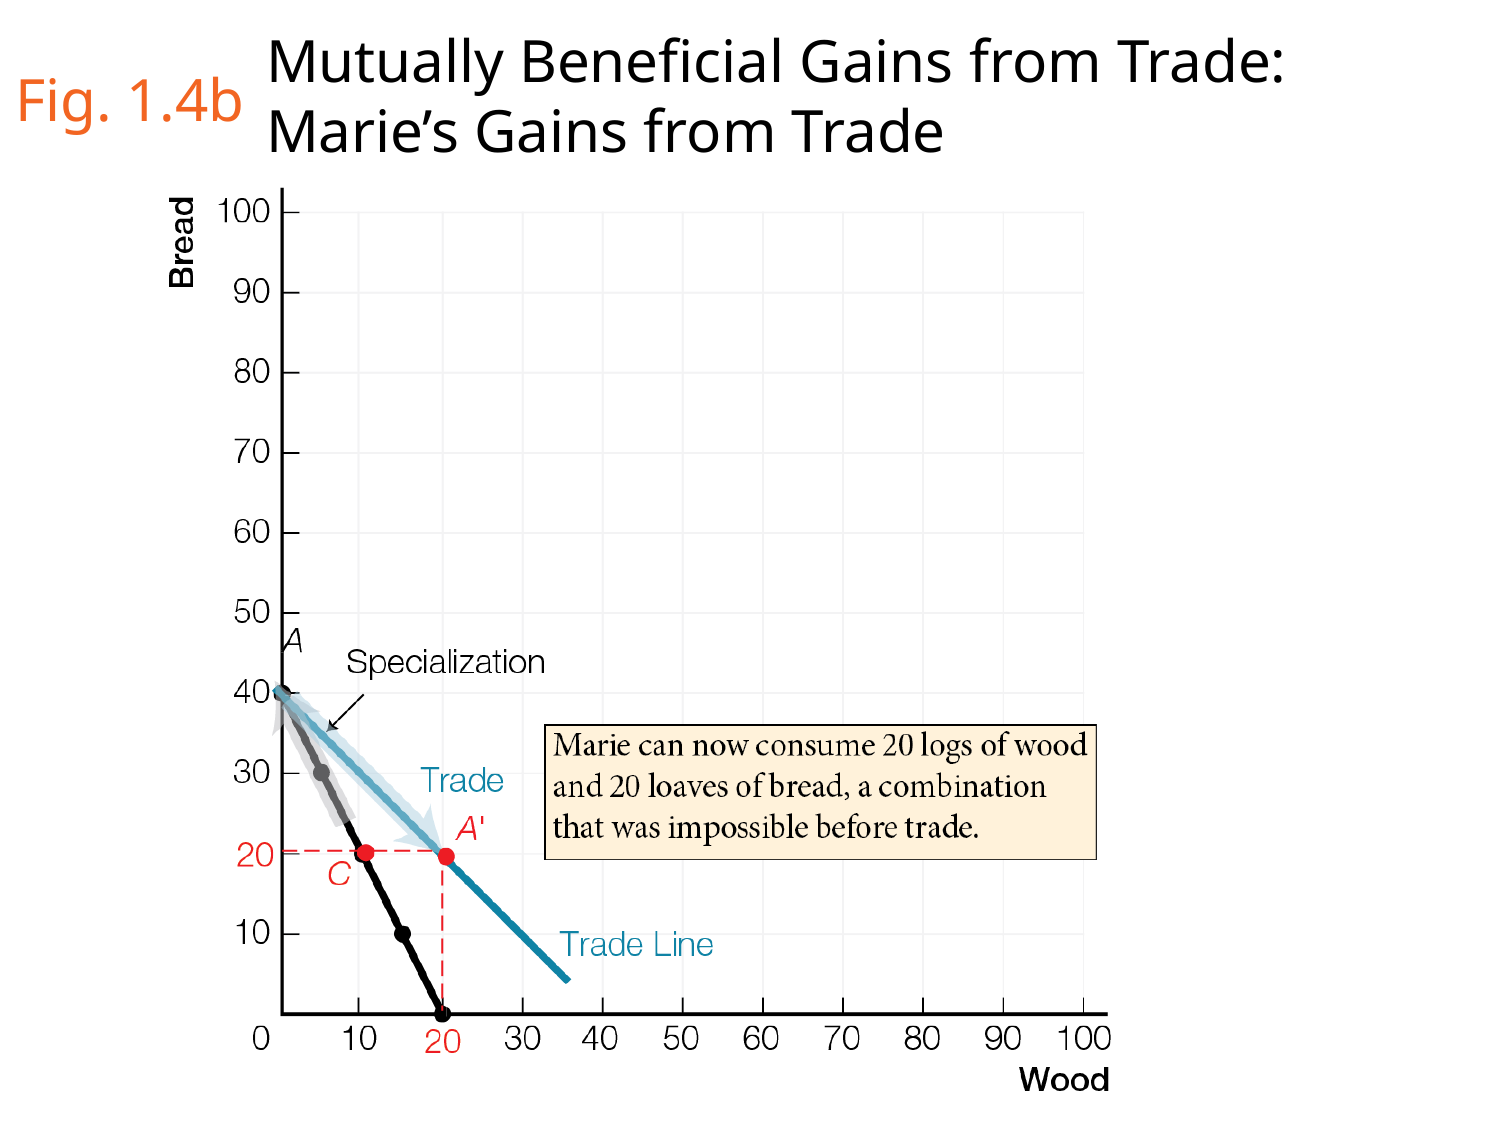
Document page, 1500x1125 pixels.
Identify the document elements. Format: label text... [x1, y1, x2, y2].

title Mutually Beneficial Gains from Trade: Marie’s Gains from Trade [251, 0, 1460, 188]
picture [165, 185, 1121, 1099]
text_box Fig. 1.4b [0, 55, 303, 141]
